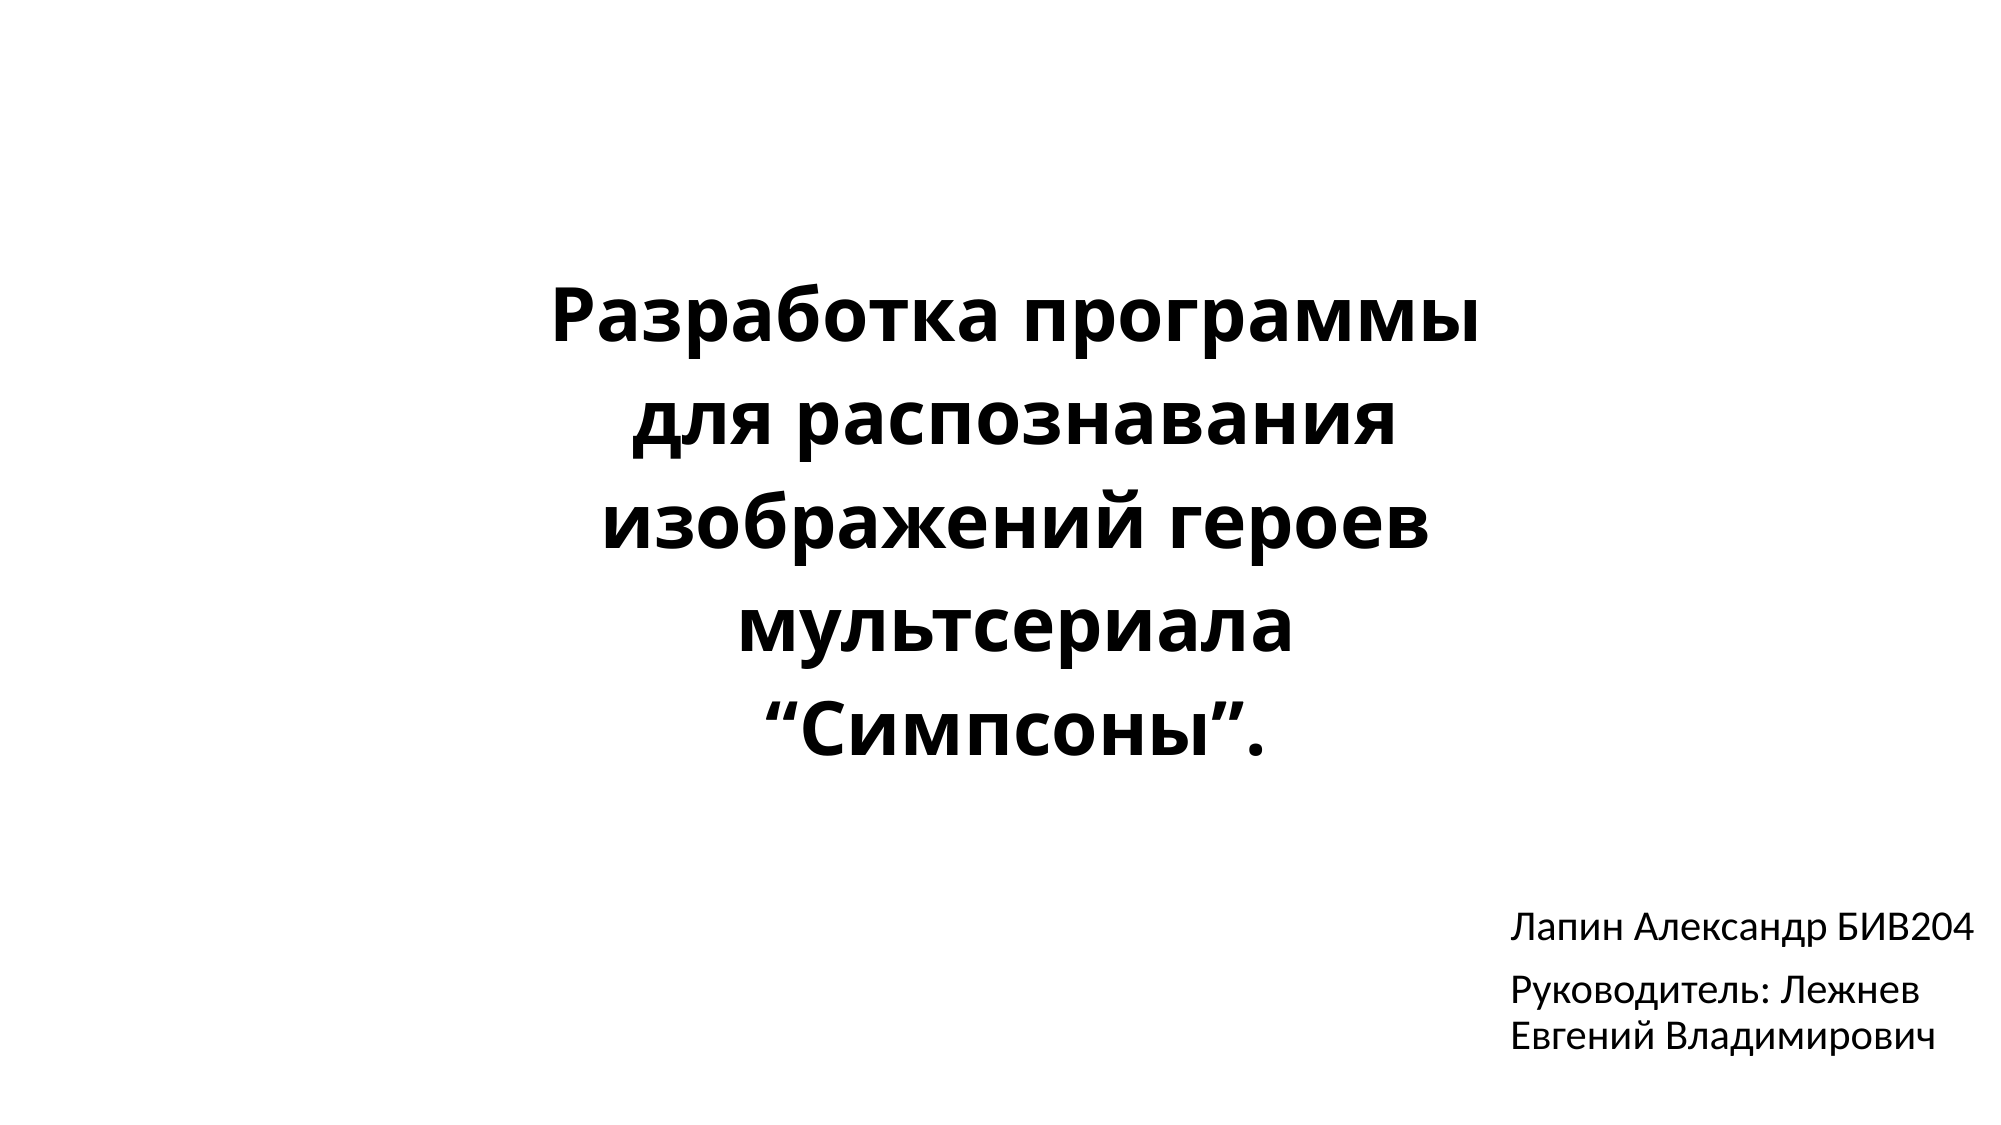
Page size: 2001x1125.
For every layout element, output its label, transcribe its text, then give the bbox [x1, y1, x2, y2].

subtitle Лапин Александр БИВ204 Руководитель: Лежнев Евгений Владимирович [1495, 896, 2000, 1125]
title Разработка программы для распознавания изображений героев мультсериала “Симпсоны”. [435, 274, 1524, 778]
